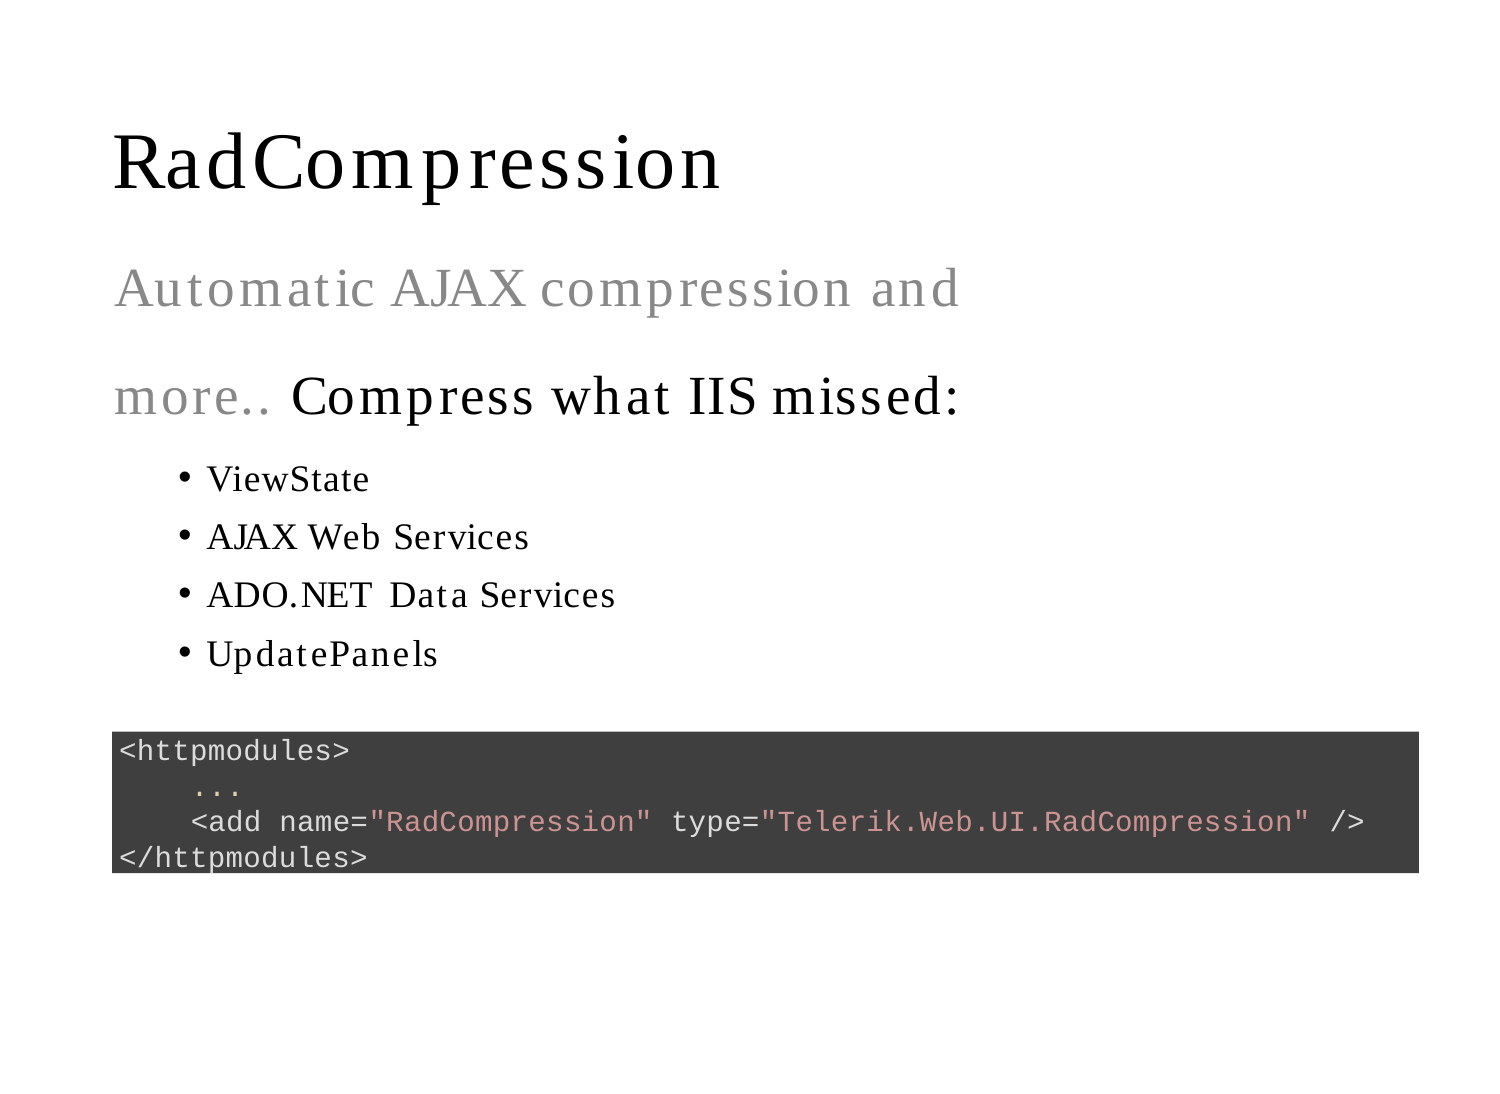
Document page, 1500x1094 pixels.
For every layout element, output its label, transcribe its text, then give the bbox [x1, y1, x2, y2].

text_box <httpmodules> ... <add name="RadCompression" type="Telerik.Web.UI.RadCompression" /> </httpmodules> [112, 731, 1419, 874]
title RadCompression [107, 107, 1393, 291]
text_box Automatic AJAX compression and more.. Compress what IIS missed: ViewState AJAX Web Services ADO.NET Data Services UpdatePanels [112, 209, 1109, 731]
